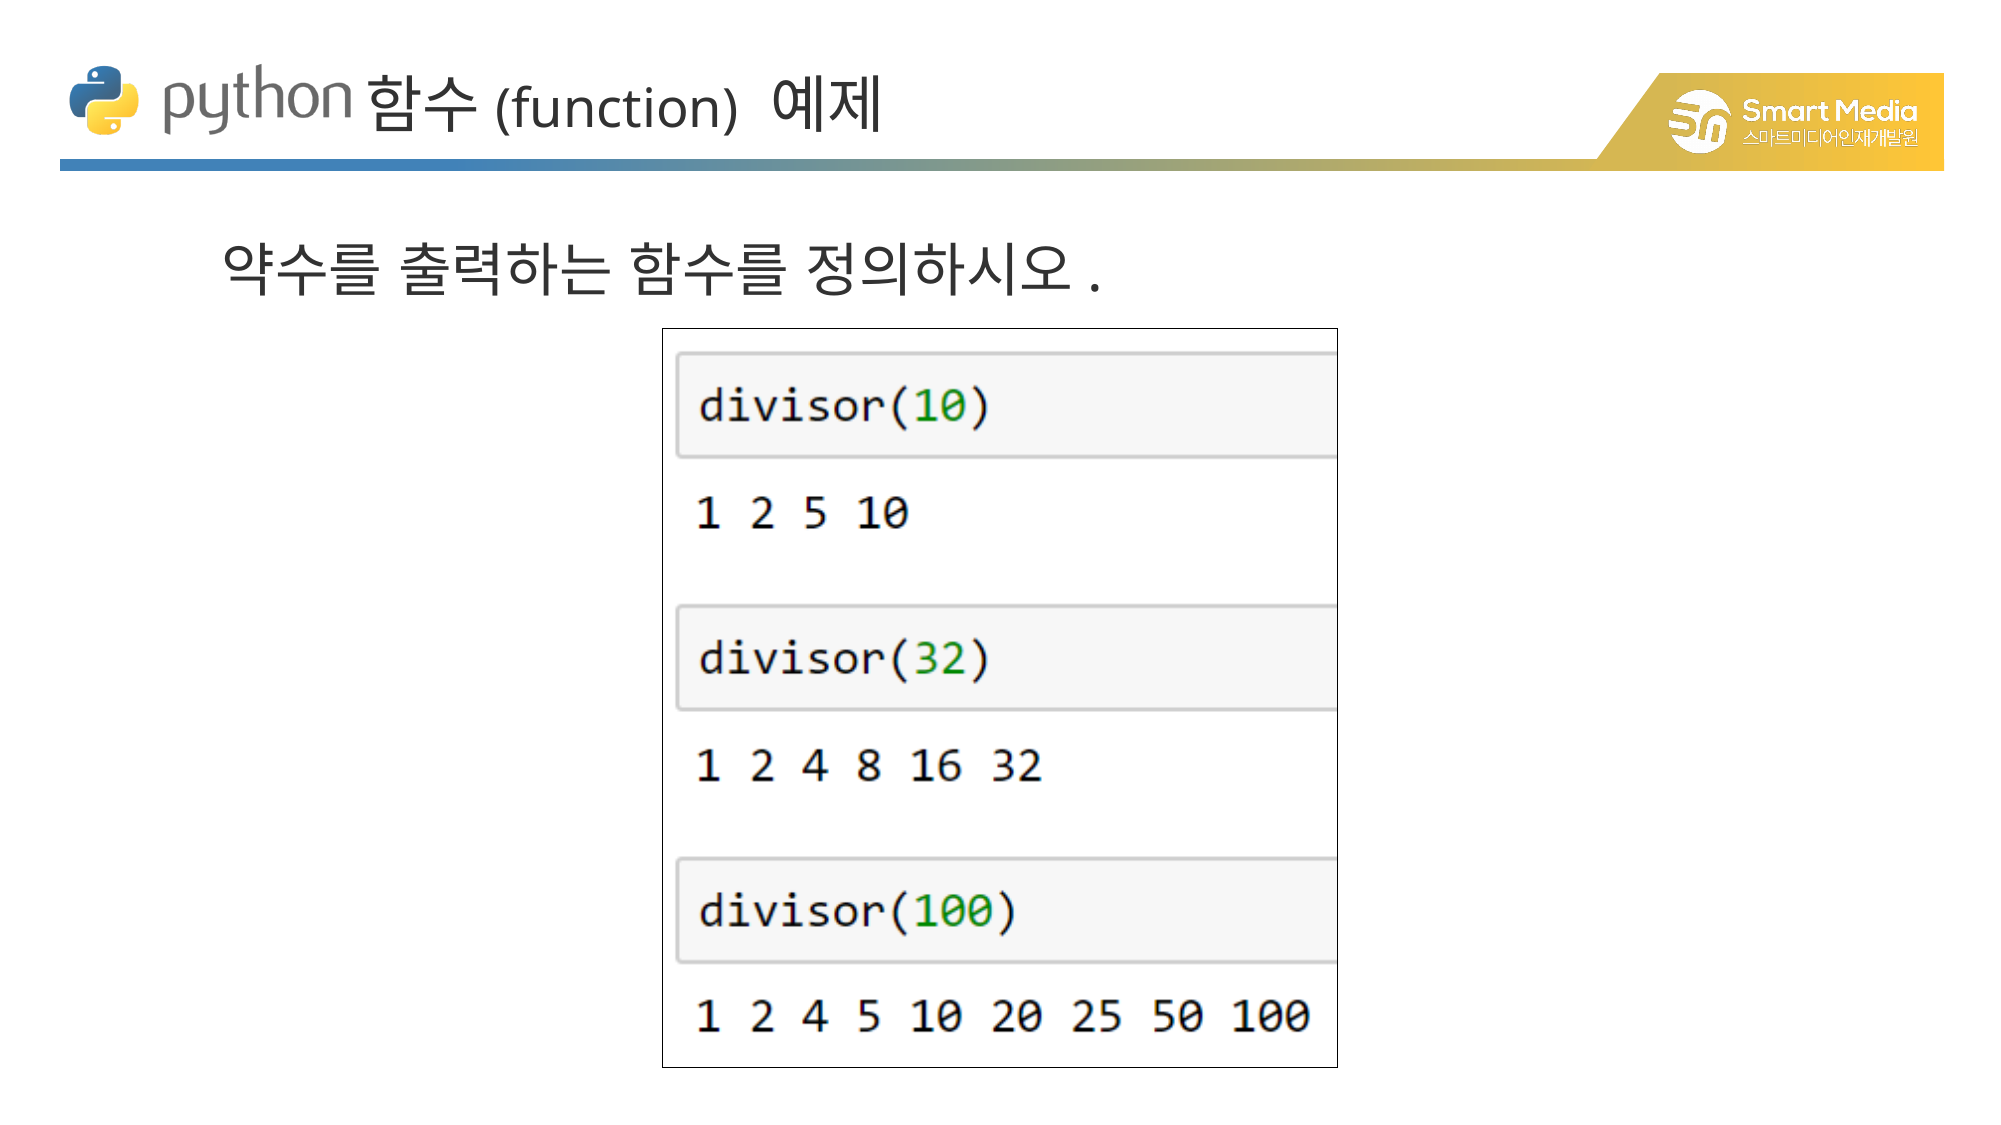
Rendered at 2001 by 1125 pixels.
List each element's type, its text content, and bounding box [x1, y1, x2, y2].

text_box 함수(function) 예제 [350, 57, 900, 148]
picture [1658, 83, 1932, 160]
text_box 약수를 출력하는 함수를 정의하시오. [206, 212, 1873, 311]
picture [60, 55, 363, 147]
picture [662, 328, 1338, 1068]
